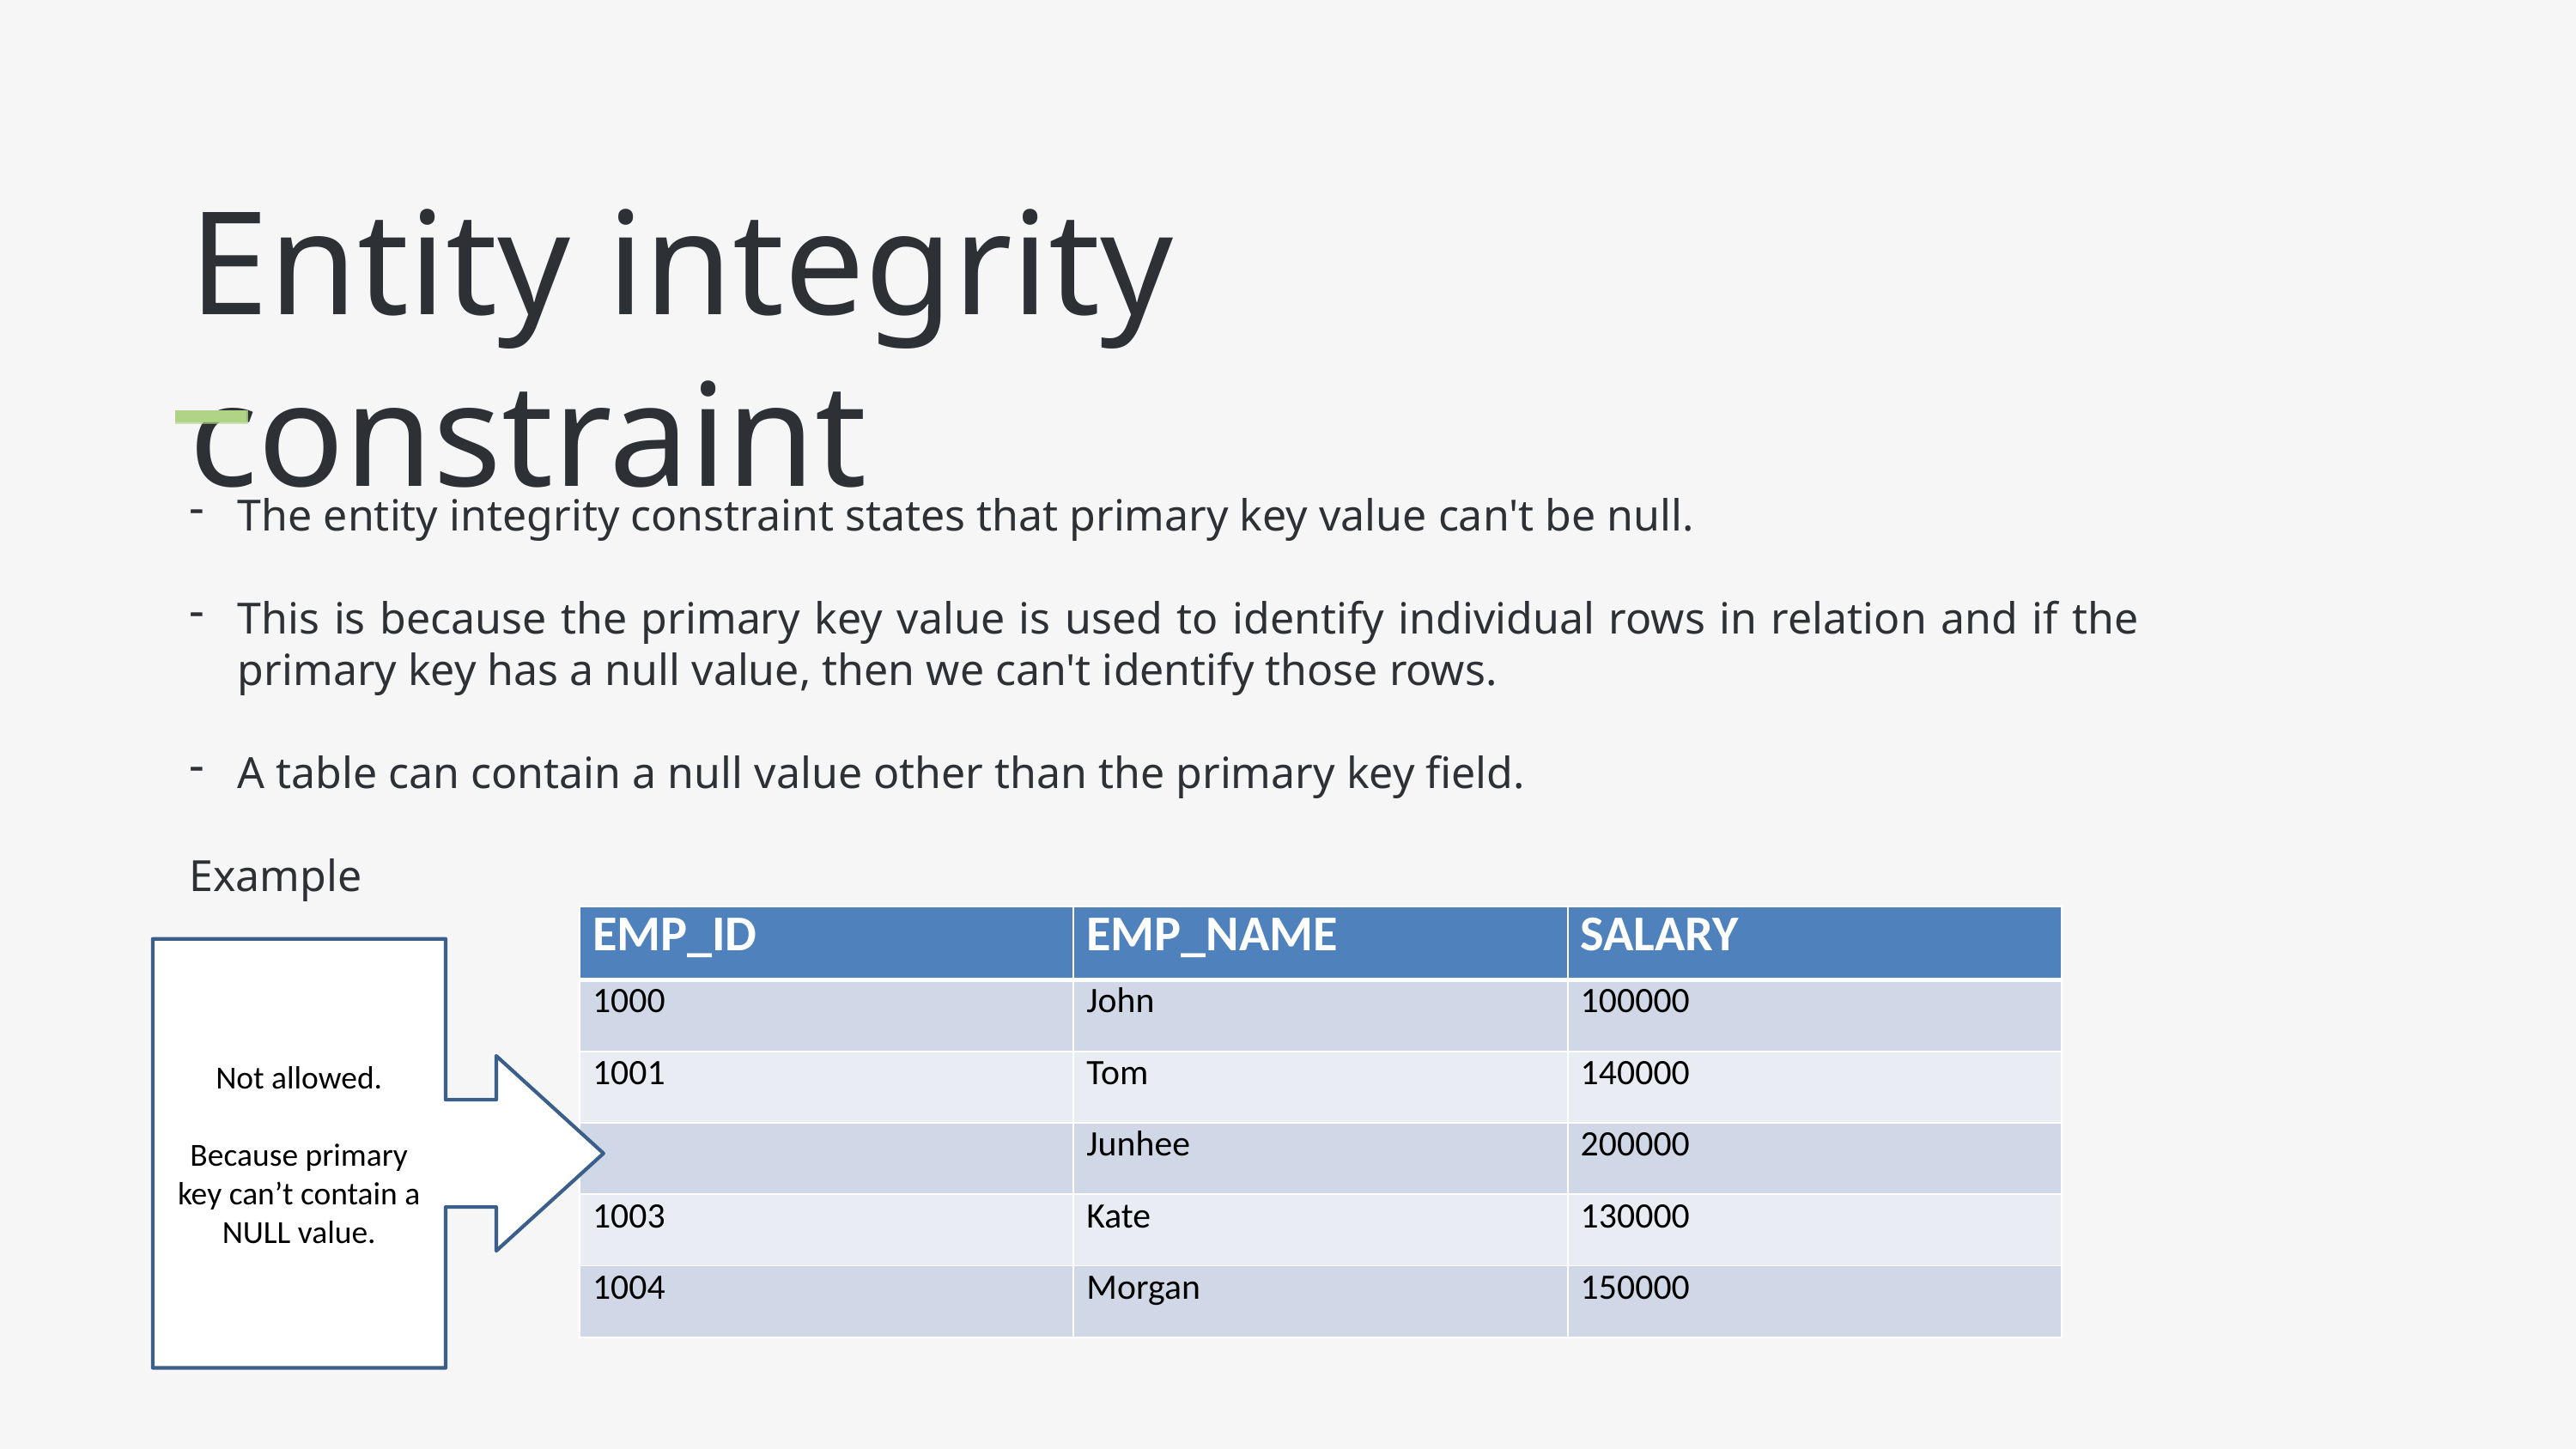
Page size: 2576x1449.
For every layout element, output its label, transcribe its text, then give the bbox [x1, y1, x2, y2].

table_cell 140000 [1569, 1052, 2061, 1122]
table_cell 1003 [580, 1195, 1072, 1265]
table_cell 1000 [580, 982, 1072, 1051]
table_cell Kate [1074, 1195, 1567, 1265]
table_cell John [1074, 982, 1567, 1051]
table_header EMP_NAME [1074, 907, 1567, 978]
table_cell [580, 1124, 1072, 1193]
text_box The entity integrity constraint states that primary key value can't be null. This is because the primary key value is used to identify individual rows in relation and if the primary key has a null value, then we can't identify those rows. A table can contain a null value other than the primary key field. Example [176, 482, 2154, 907]
table_cell 150000 [1569, 1266, 2061, 1337]
table_header SALARY [1569, 907, 2061, 978]
table_cell Junhee [1074, 1124, 1567, 1193]
table_cell 100000 [1569, 982, 2061, 1051]
table_cell 1004 [580, 1266, 1072, 1337]
text_box Not allowed. Because primary key can’t contain a NULL value. [150, 937, 605, 1370]
table_header EMP_ID [580, 907, 1072, 978]
table_cell 1001 [580, 1052, 1072, 1122]
table_cell Tom [1074, 1052, 1567, 1122]
table_cell 130000 [1569, 1195, 2061, 1265]
text_box Entity integrity constraint [176, 165, 1868, 482]
table_cell 200000 [1569, 1124, 2061, 1193]
table_cell Morgan [1074, 1266, 1567, 1337]
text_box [175, 410, 248, 424]
